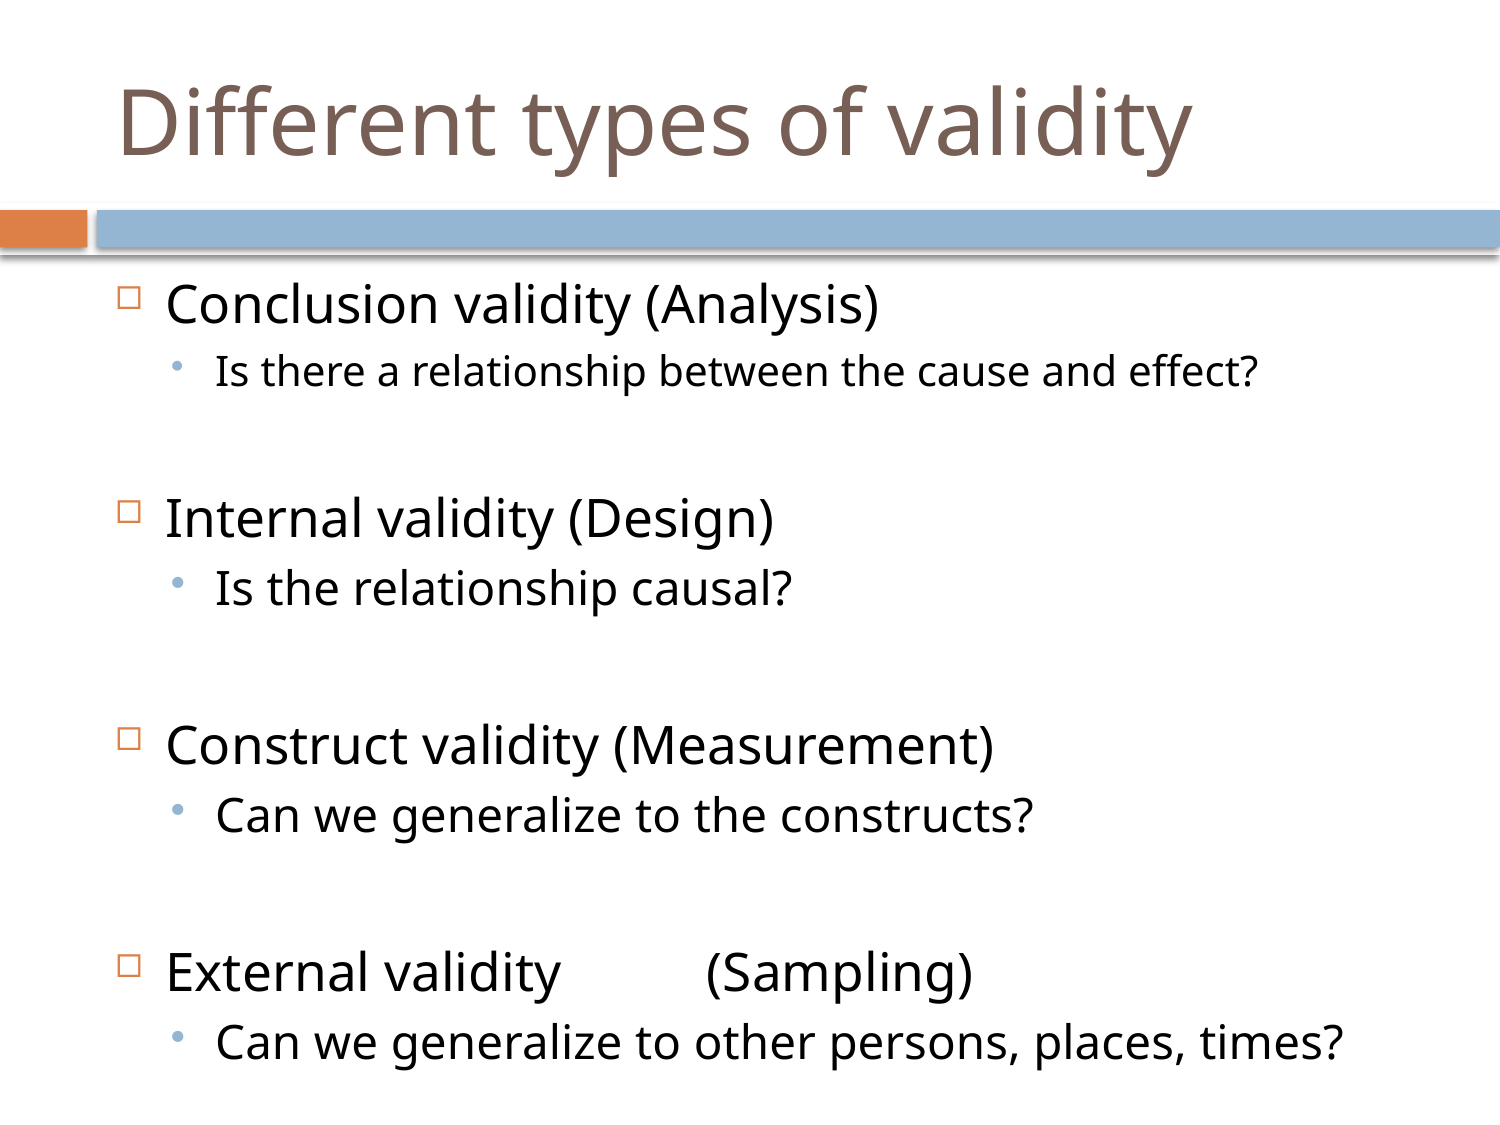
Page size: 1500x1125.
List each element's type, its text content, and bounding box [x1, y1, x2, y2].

title Different types of validity [100, 37, 1438, 200]
list Conclusion validity (Analysis) Is there a relationship between the cause and effect? Internal validity (Design) Is the relationship causal? Construct validity (Measurement) Can we generalize to the constructs? External validity (Sampling) Can we generalize to other persons, places, times? [100, 262, 1438, 1083]
